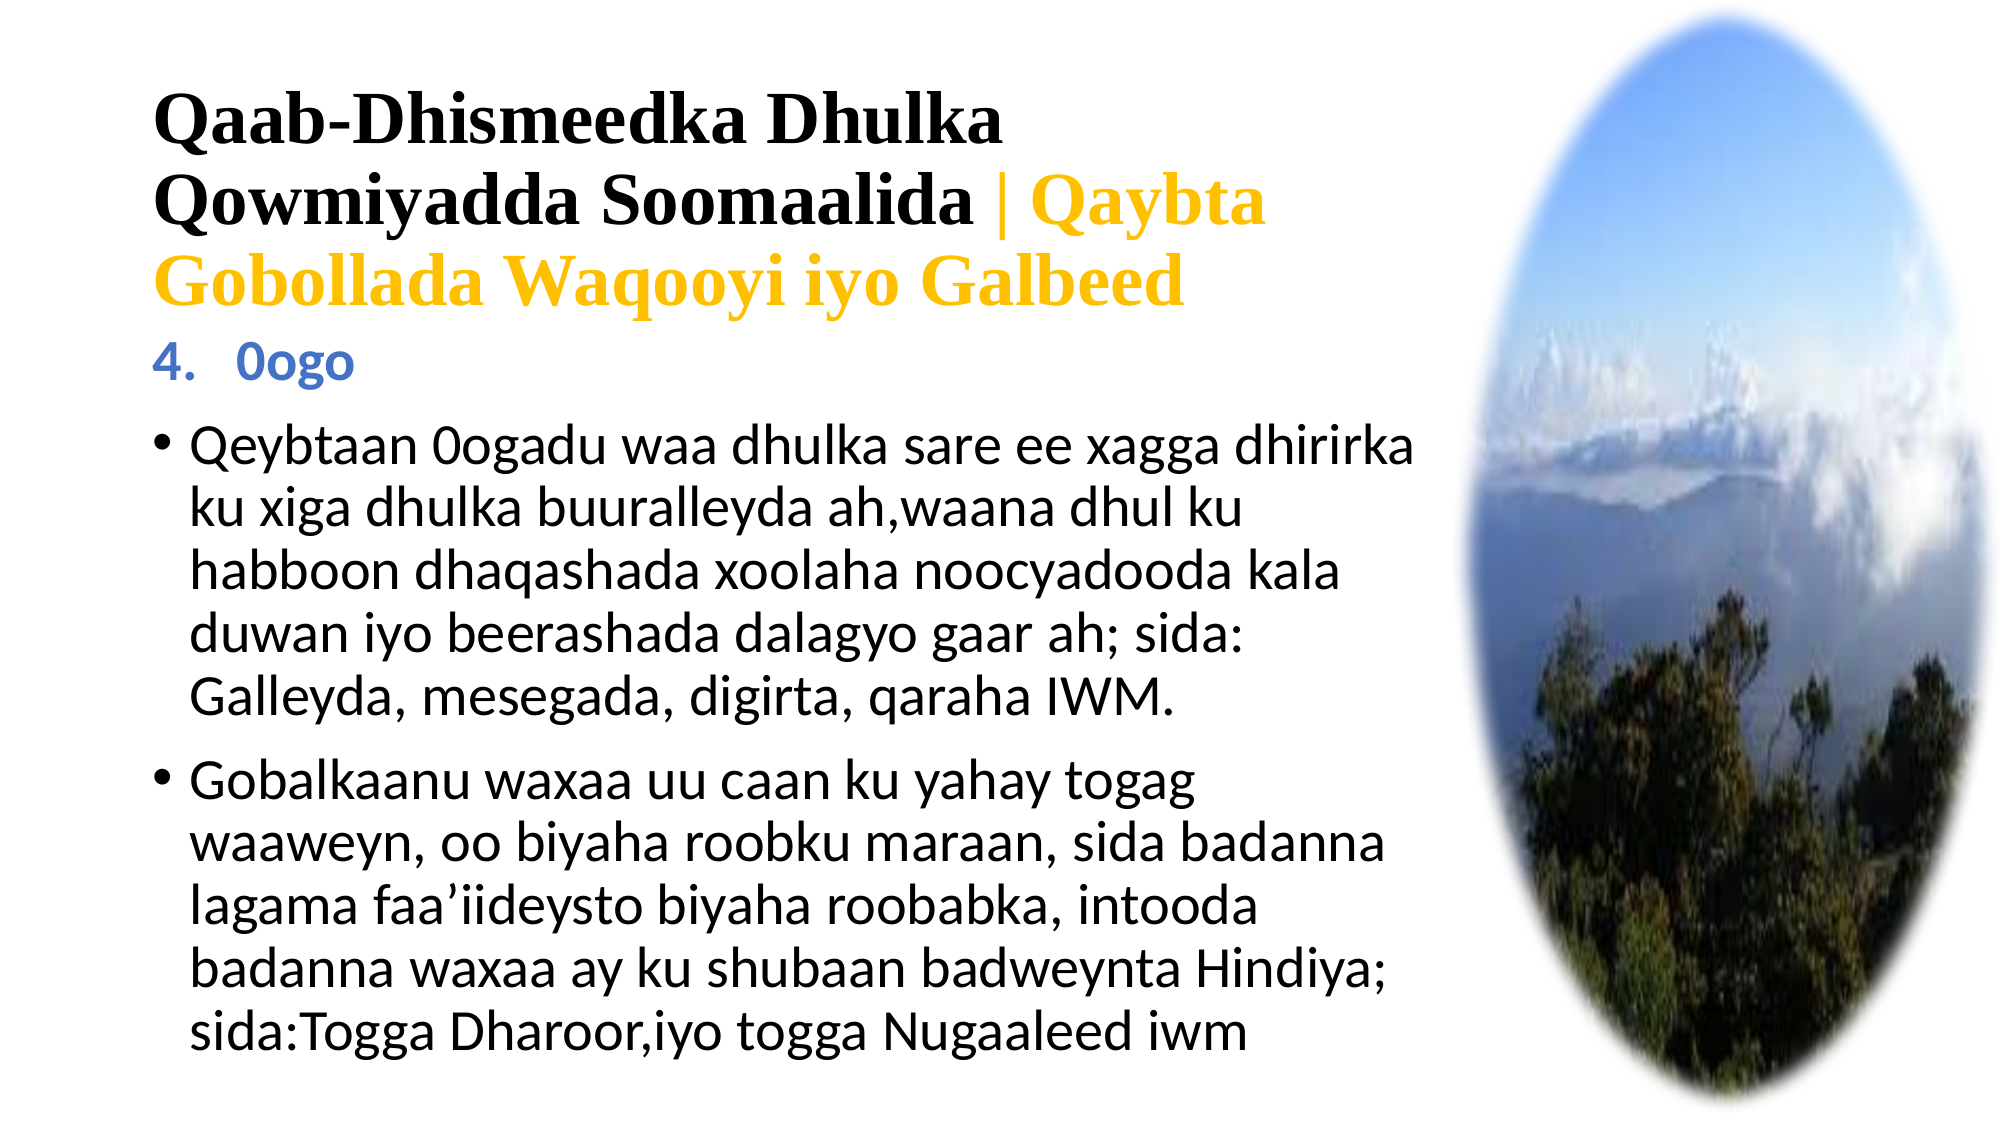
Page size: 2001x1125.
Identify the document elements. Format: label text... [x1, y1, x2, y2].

title Qaab-Dhismeedka Dhulka Qowmiyadda Soomaalida | Qaybta Gobollada Waqooyi iyo Galbeed [137, 59, 1452, 322]
picture [1452, 0, 2000, 1113]
list 0ogo Qeybtaan 0ogadu waa dhulka sare ee xagga dhirirka ku xiga dhulka buuralleyda ah,waana dhul ku habboon dhaqashada xoolaha noocyadooda kala duwan iyo beerashada dalagyo gaar ah; sida: Galleyda, mesegada, digirta, qaraha IWM. Gobalkaanu waxaa uu caan ku yahay togag waaweyn, oo biyaha roobku maraan, sida badanna lagama faa’iideysto biyaha roobabka, intooda badanna waxaa ay ku shubaan badweynta Hindiya; sida:Togga Dharoor,iyo togga Nugaaleed iwm [137, 322, 1452, 1113]
